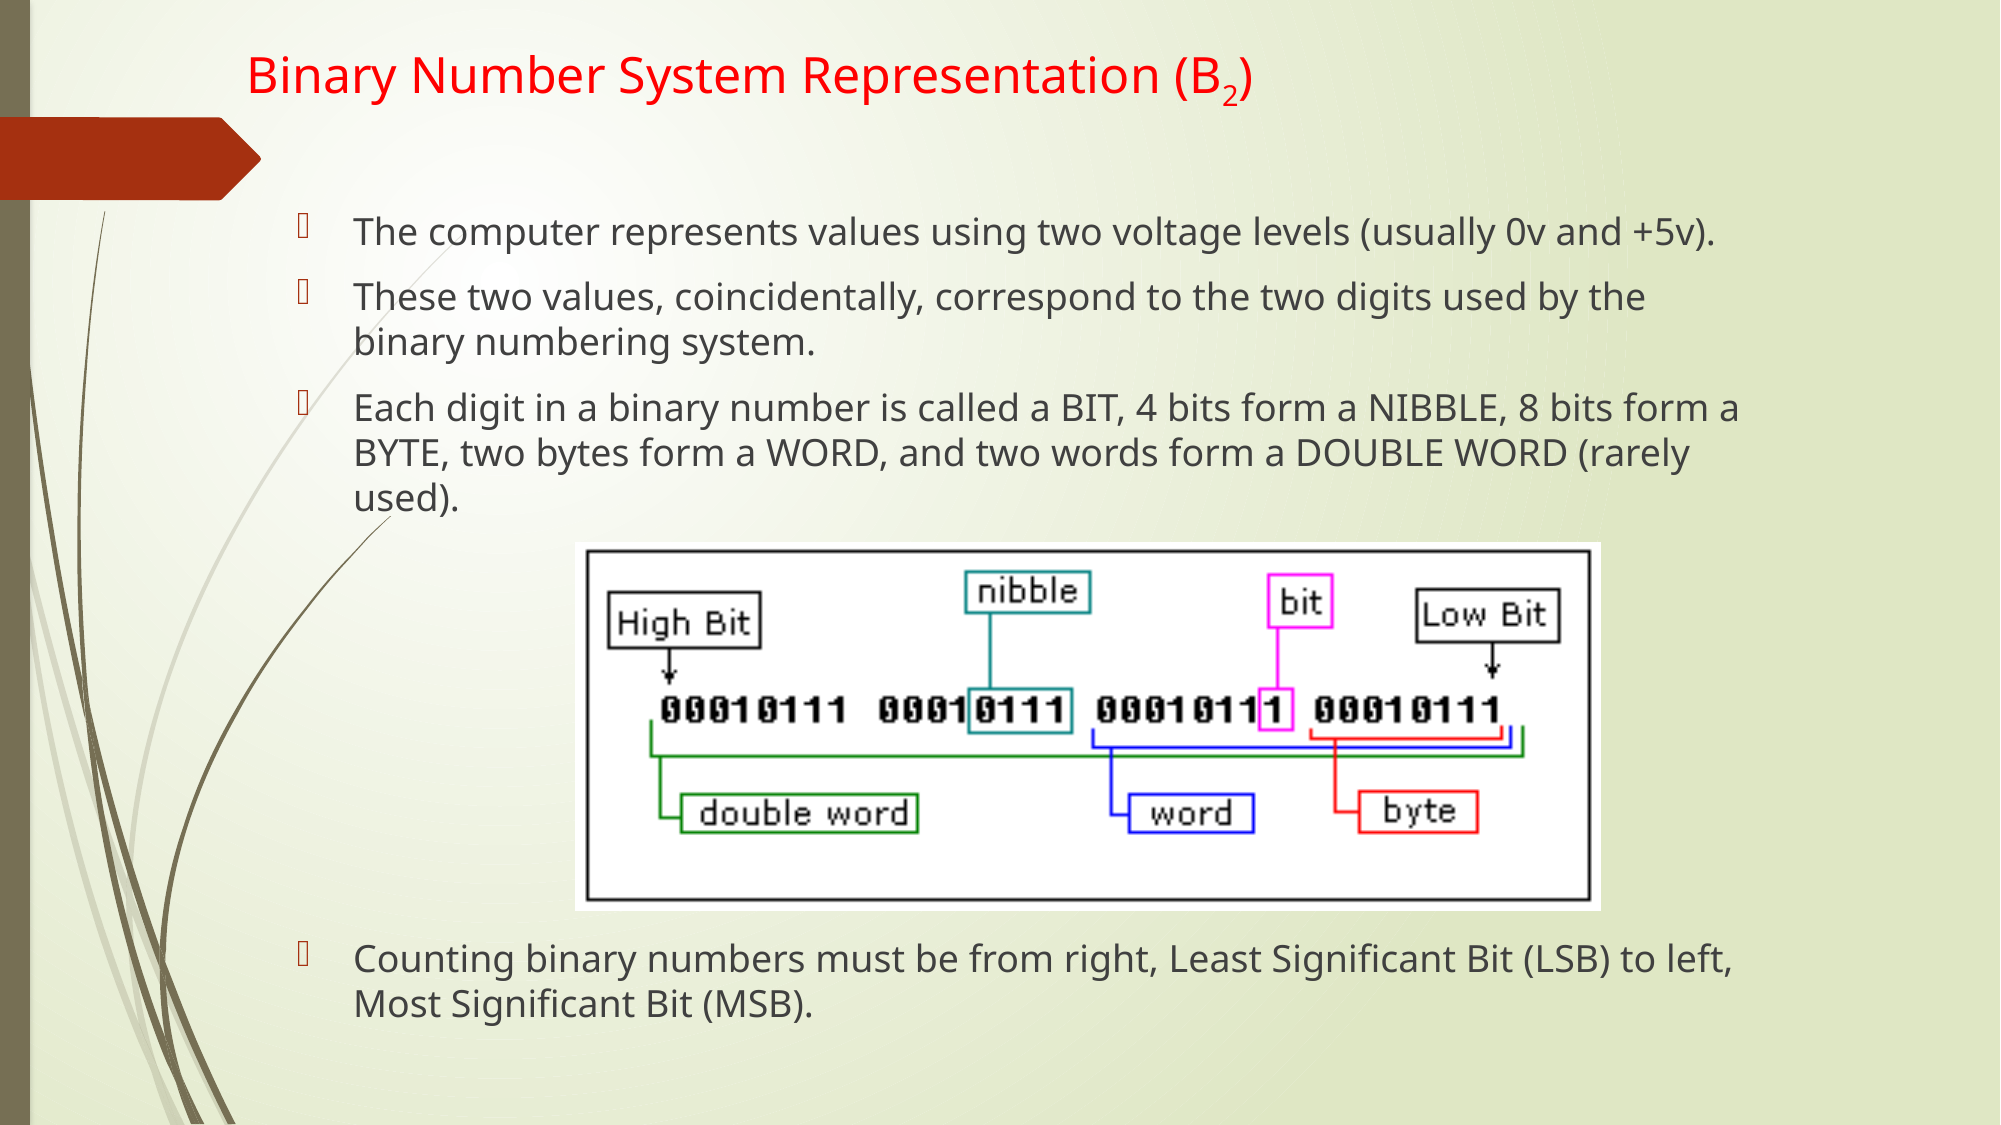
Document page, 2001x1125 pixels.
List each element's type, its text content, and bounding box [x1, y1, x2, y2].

picture [574, 542, 1601, 912]
list The computer represents values using two voltage levels (usually 0v and +5v). These two values, coincidentally, correspond to the two digits used by the binary numbering system. Each digit in a binary number is called a BIT, 4 bits form a NIBBLE, 8 bits form a BYTE, two bytes form a WORD, and two words form a DOUBLE WORD (rarely used). Counting binary numbers must be from right, Least Significant Bit (LSB) to left, Most Significant Bit (MSB). [281, 200, 1783, 1053]
title Binary Number System Representation (B2) [231, 35, 1944, 129]
